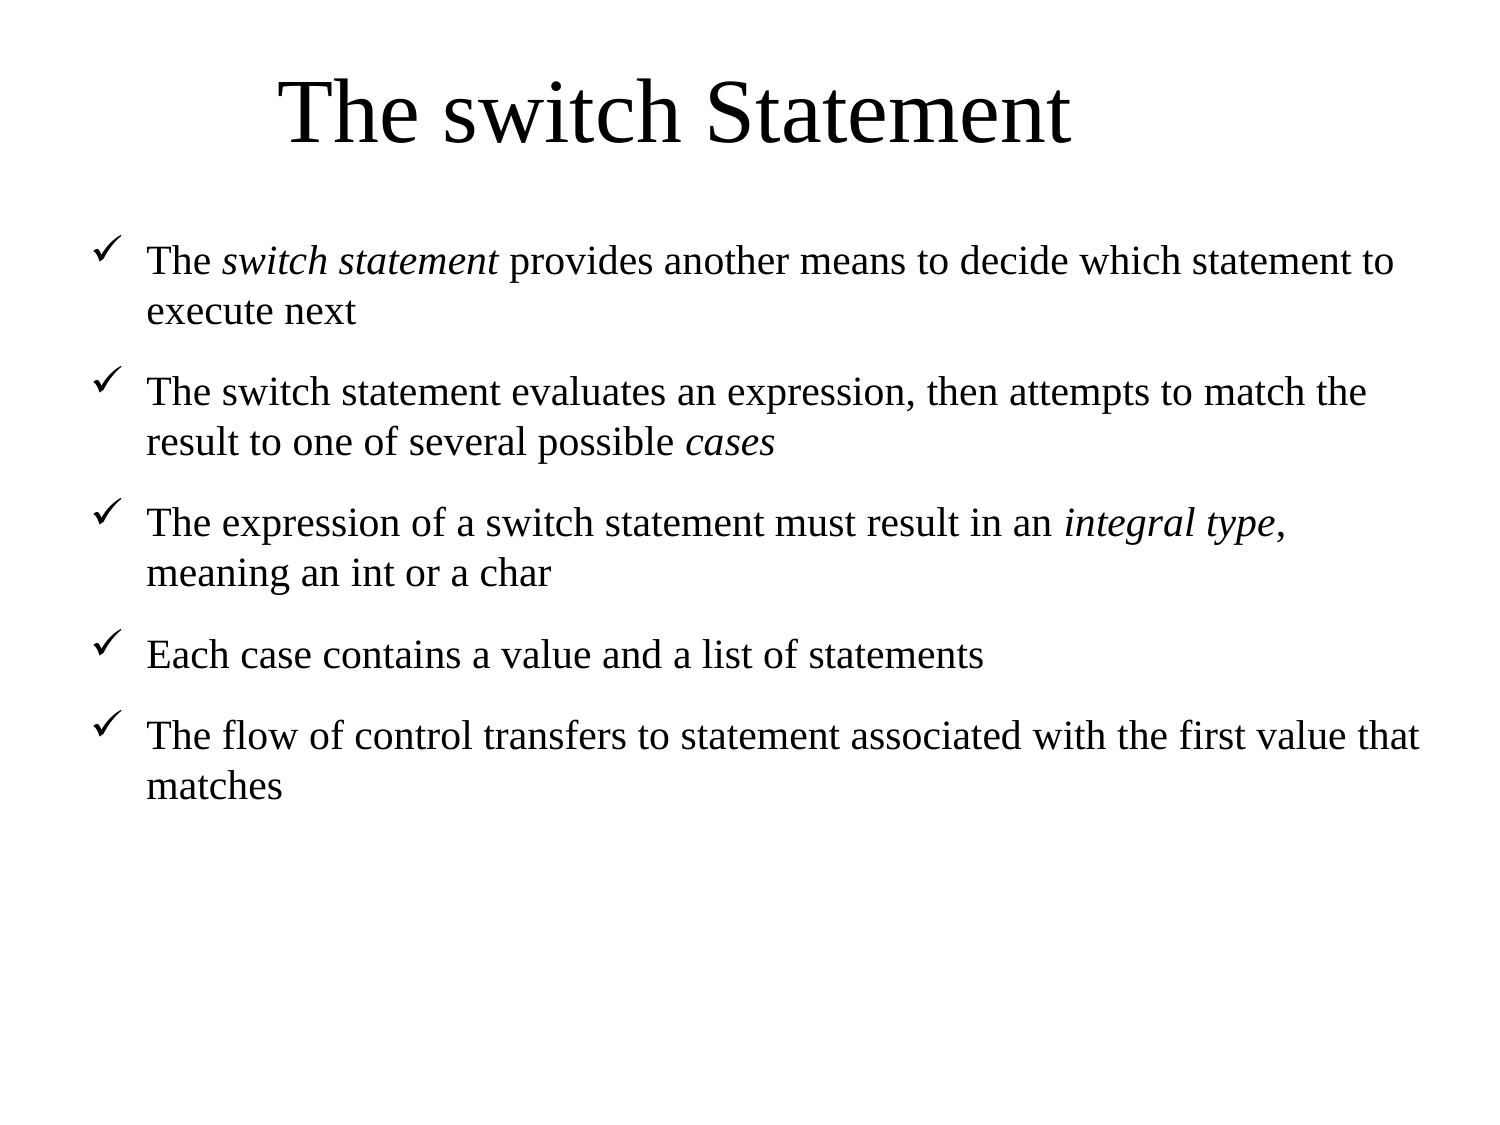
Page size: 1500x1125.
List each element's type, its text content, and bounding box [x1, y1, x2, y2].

title The switch Statement [0, 12, 1350, 200]
list The switch statement provides another means to decide which statement to execute next The switch statement evaluates an expression, then attempts to match the result to one of several possible cases The expression of a switch statement must result in an integral type, meaning an int or a char Each case contains a value and a list of statements The flow of control transfers to statement associated with the first value that matches [75, 224, 1450, 1063]
